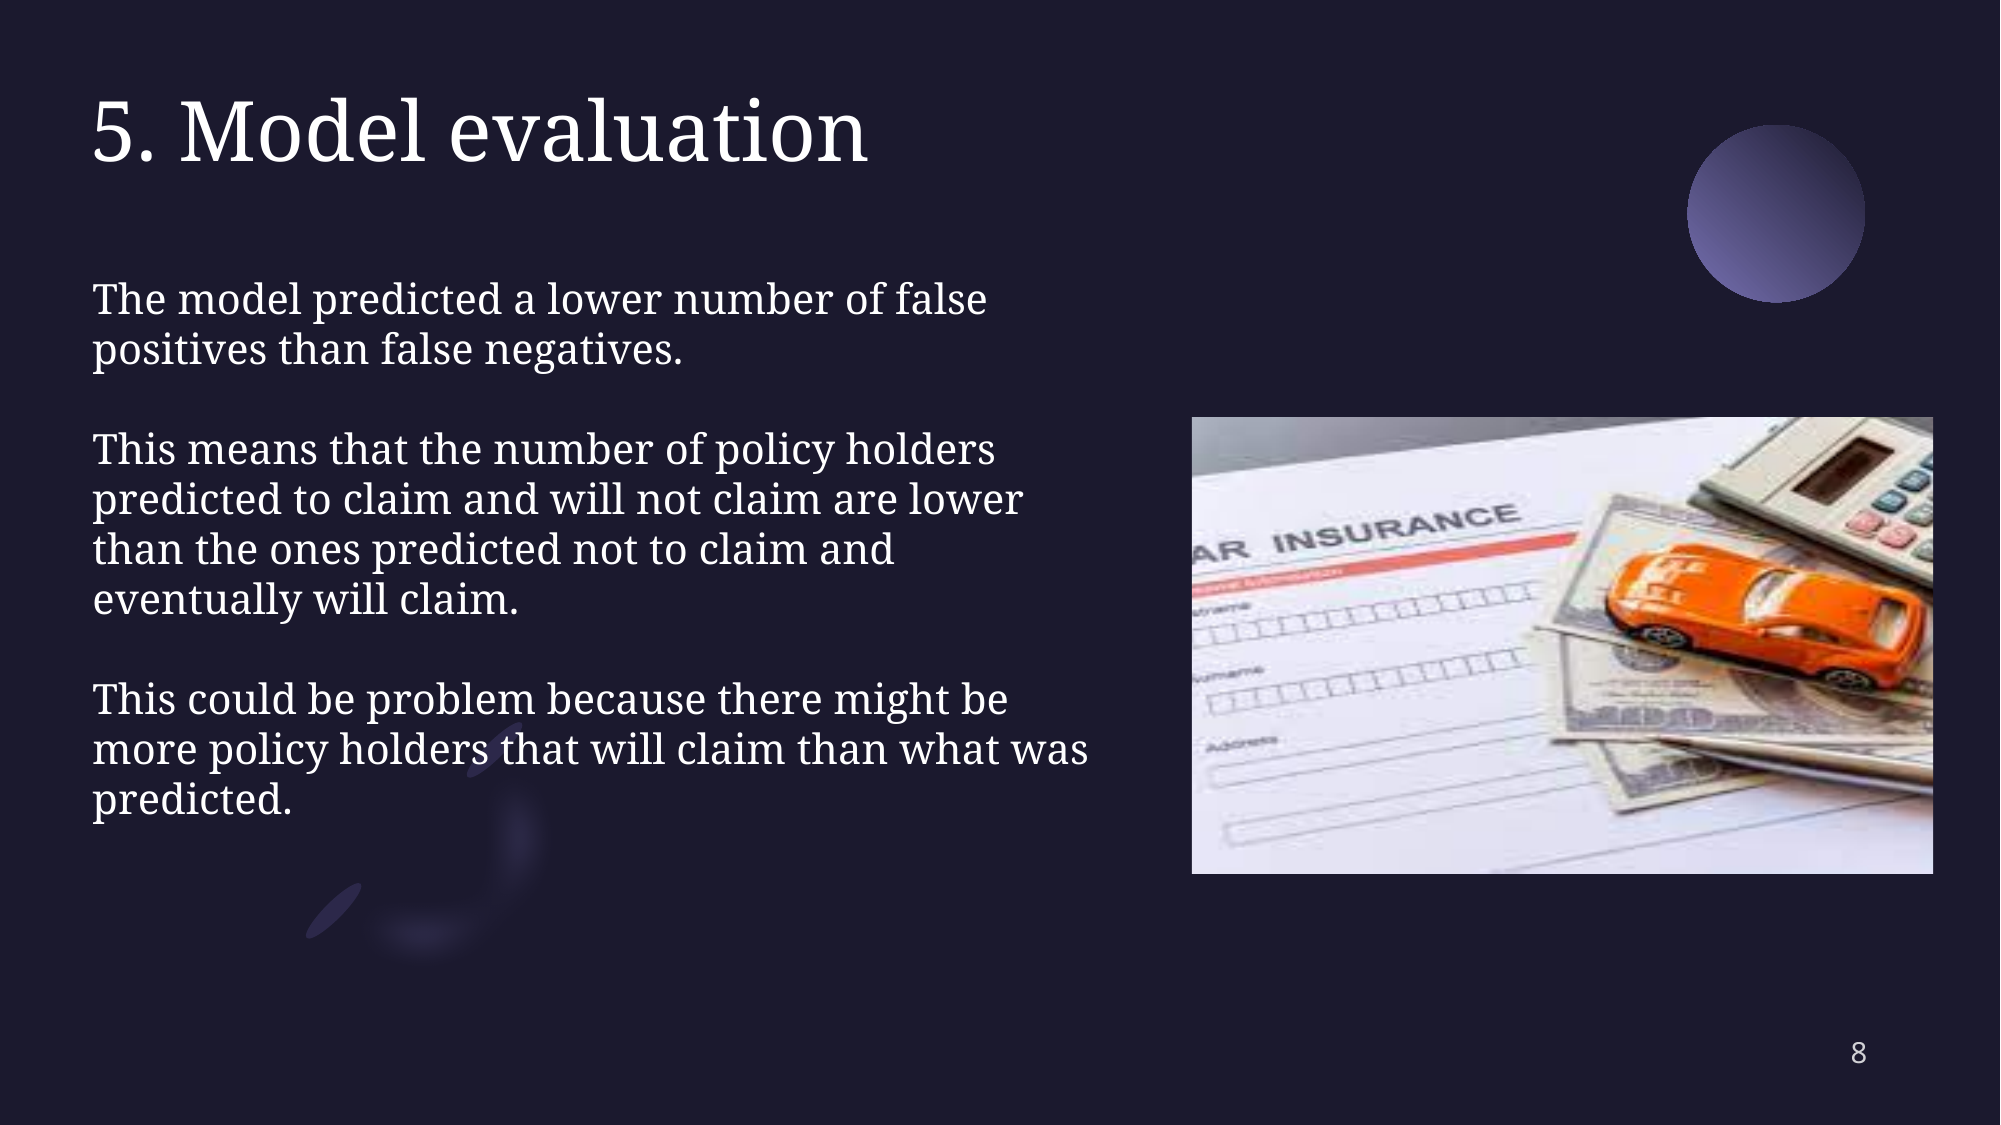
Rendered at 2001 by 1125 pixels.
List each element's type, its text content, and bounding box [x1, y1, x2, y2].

picture [1191, 417, 1934, 874]
text_box The model predicted a lower number of false positives than false negatives. This means that the number of policy holders predicted to claim and will not claim are lower than the ones predicted not to claim and eventually will claim. This could be problem because there might be more policy holders that will claim than what was predicted. [77, 265, 1129, 916]
slide_number 8 [1588, 1029, 1868, 1079]
title 5. Model evaluation [90, 90, 1449, 234]
